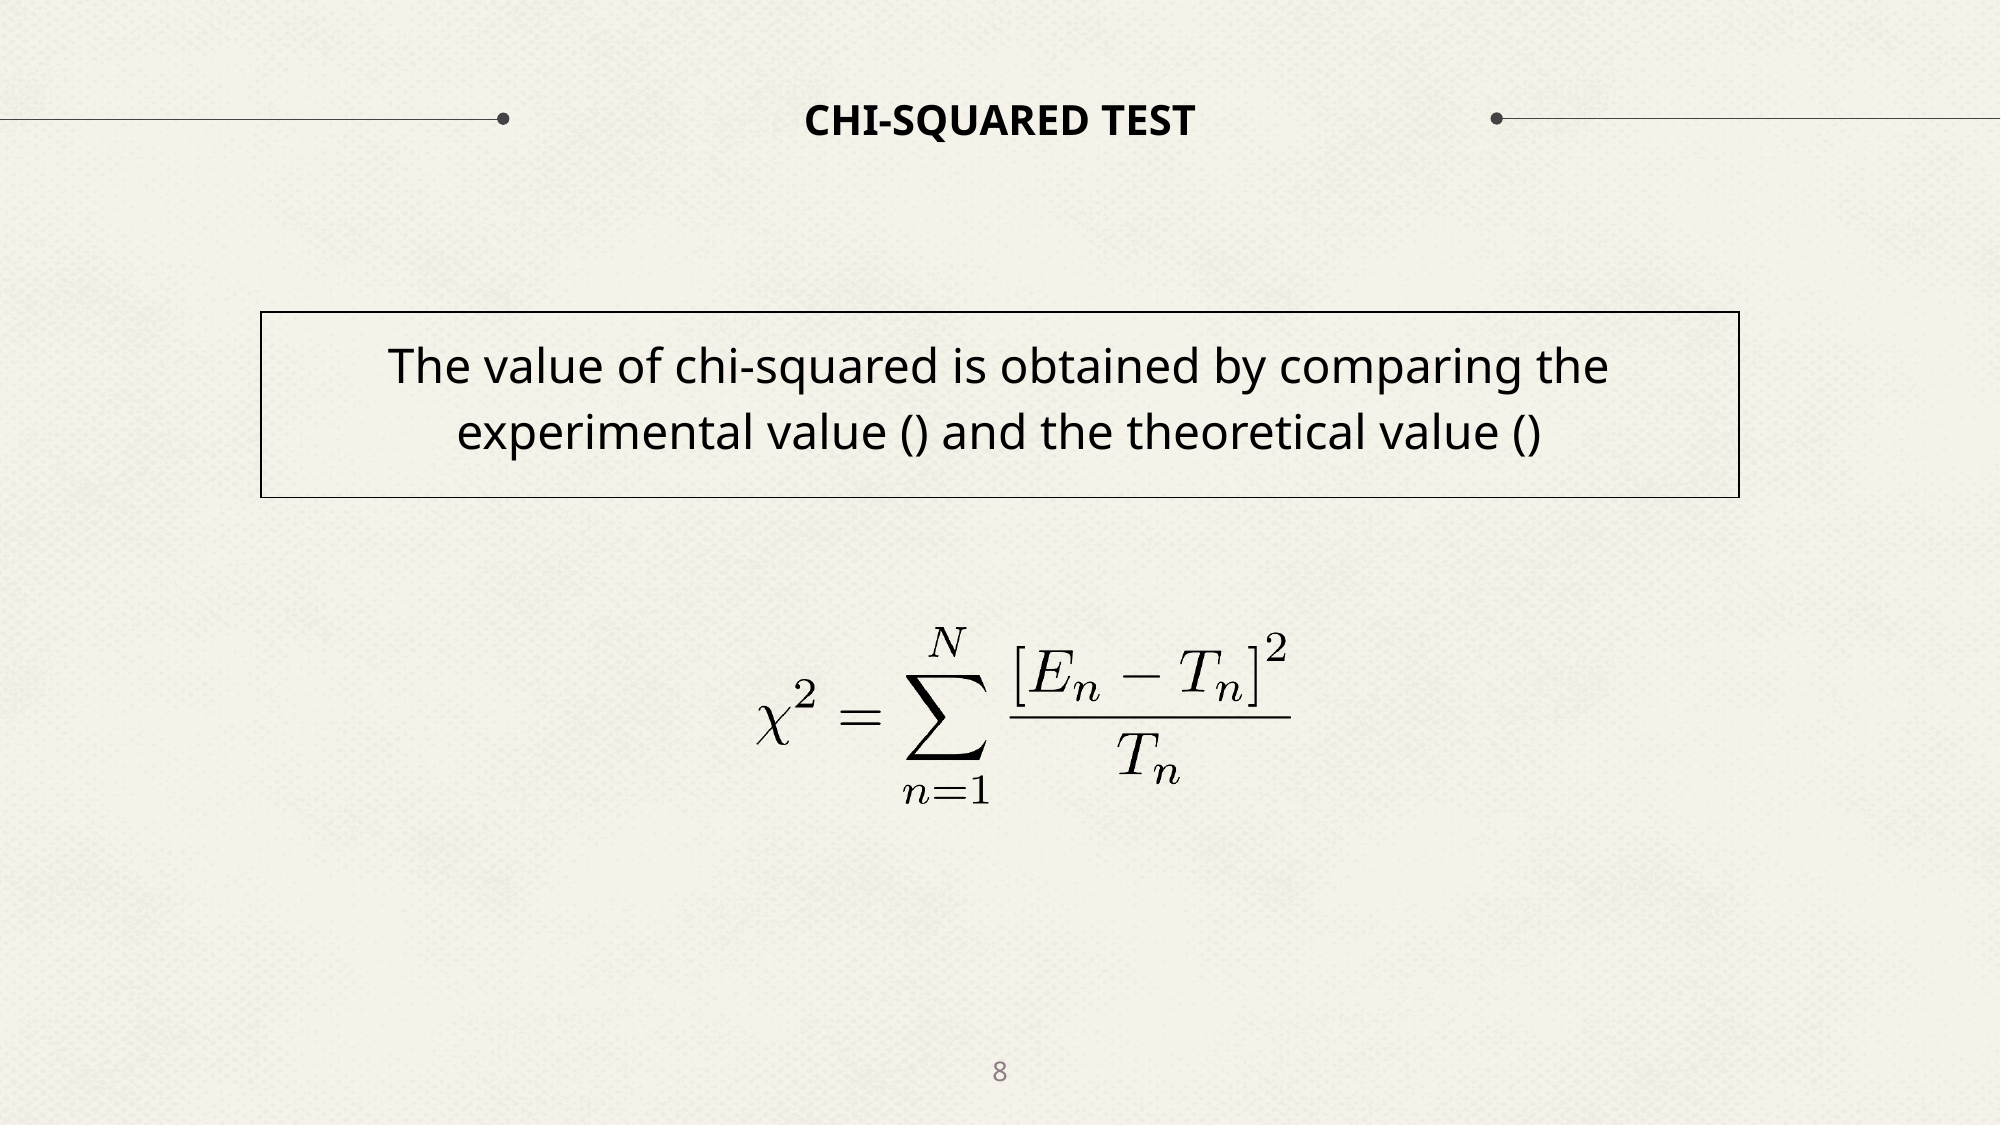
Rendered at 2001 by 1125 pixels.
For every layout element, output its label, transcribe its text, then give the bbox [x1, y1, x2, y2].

slide_number 8 [976, 1038, 1024, 1105]
title CHI-SQUARED TEST [573, 24, 1427, 213]
picture [0, 0, 2001, 1125]
